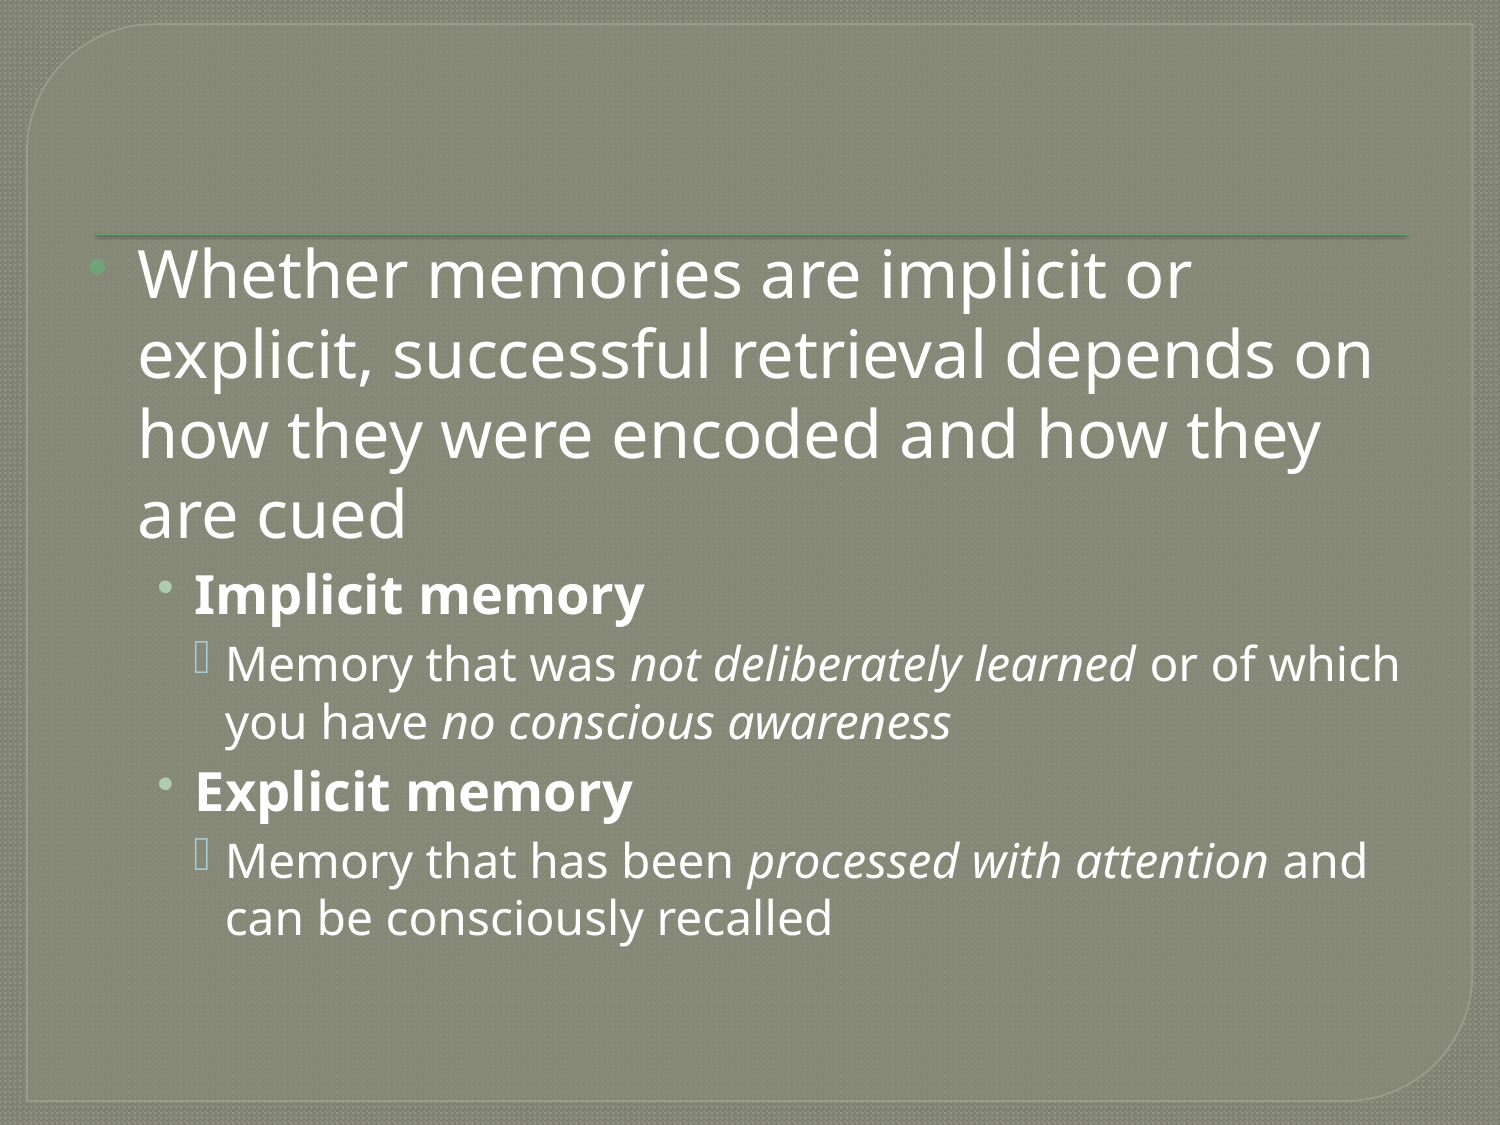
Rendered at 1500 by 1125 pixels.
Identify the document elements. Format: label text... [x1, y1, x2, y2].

list Whether memories are implicit or explicit, successful retrieval depends on how they were encoded and how they are cued Implicit memory Memory that was not deliberately learned or of which you have no conscious awareness Explicit memory Memory that has been processed with attention and can be consciously recalled [75, 224, 1425, 1125]
